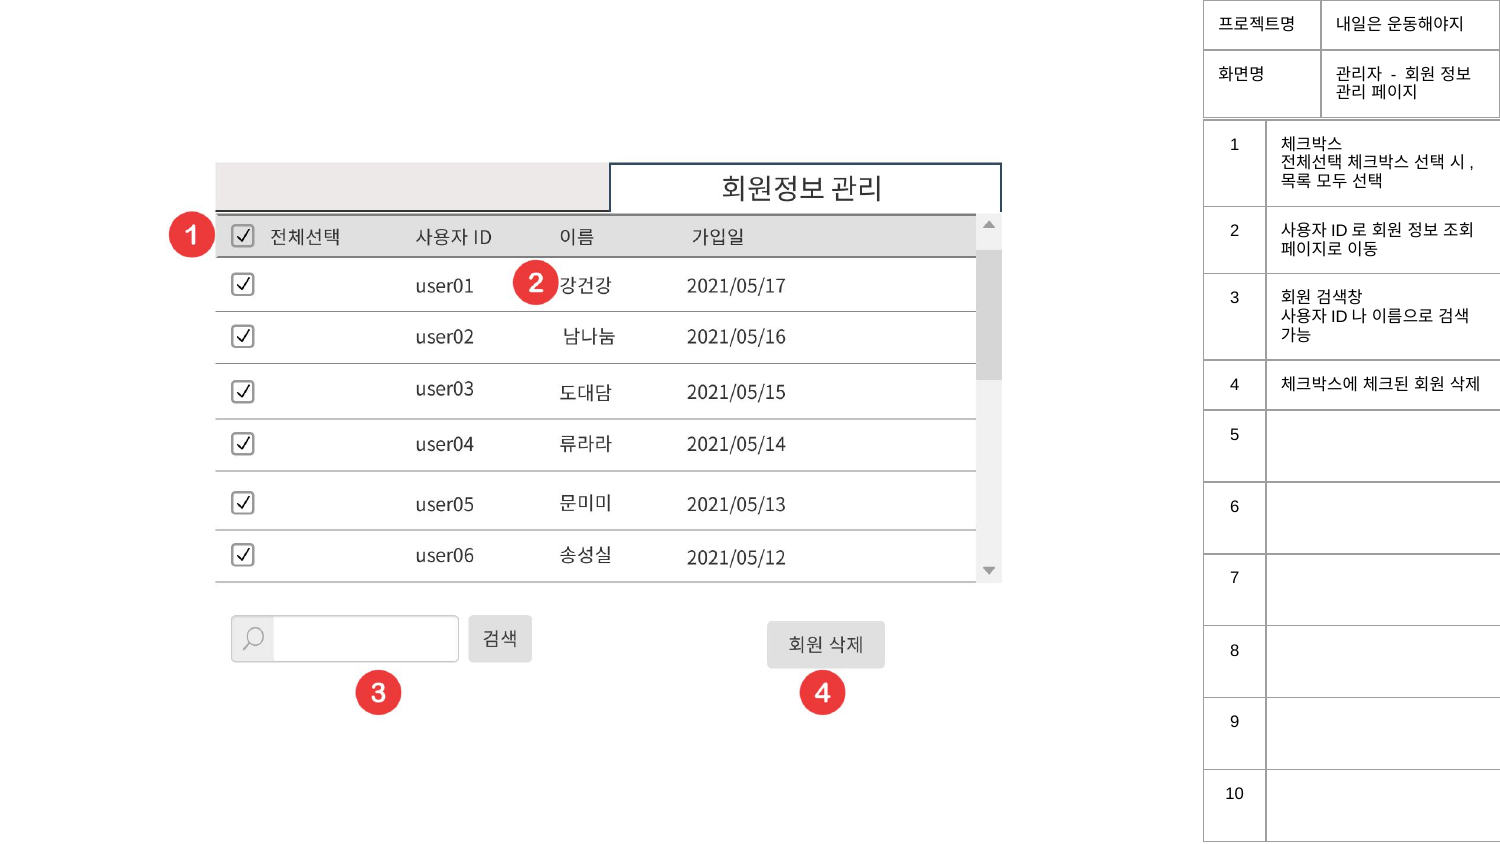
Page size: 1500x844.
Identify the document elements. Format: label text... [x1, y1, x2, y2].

table_cell [1267, 698, 1500, 769]
table_cell [1267, 770, 1500, 841]
table_cell [1267, 626, 1500, 697]
table_header 프로젝트명 [1204, 1, 1320, 49]
table_cell 7 [1204, 555, 1265, 625]
table_cell 사용자ID로 회원 정보 조회 페이지로 이동 [1267, 207, 1500, 273]
table_header 1 [1204, 121, 1265, 206]
table_cell 10 [1204, 770, 1265, 841]
table_cell 9 [1204, 698, 1265, 769]
table_cell 체크박스에 체크된 회원 삭제 [1267, 361, 1500, 409]
table_cell 3 [1204, 274, 1265, 359]
table_header 체크박스 전체선택 체크박스 선택 시, 목록 모두 선택 [1267, 121, 1500, 206]
table_cell 6 [1204, 483, 1265, 553]
table_cell 관리자 - 회원 정보 관리 페이지 [1322, 51, 1499, 117]
table_cell [1267, 555, 1500, 625]
table_cell 4 [1204, 361, 1265, 409]
table_cell 회원 검색창 사용자ID나 이름으로 검색 가능 [1267, 274, 1500, 359]
table_cell 2 [1204, 207, 1265, 273]
table_cell 8 [1204, 626, 1265, 697]
table_header 내일은 운동해야지 [1322, 1, 1499, 49]
table_cell [1267, 483, 1500, 553]
table_cell 5 [1204, 411, 1265, 481]
table_cell 화면명 [1204, 51, 1320, 117]
picture [24, 24, 1179, 733]
table_cell [1267, 411, 1500, 481]
